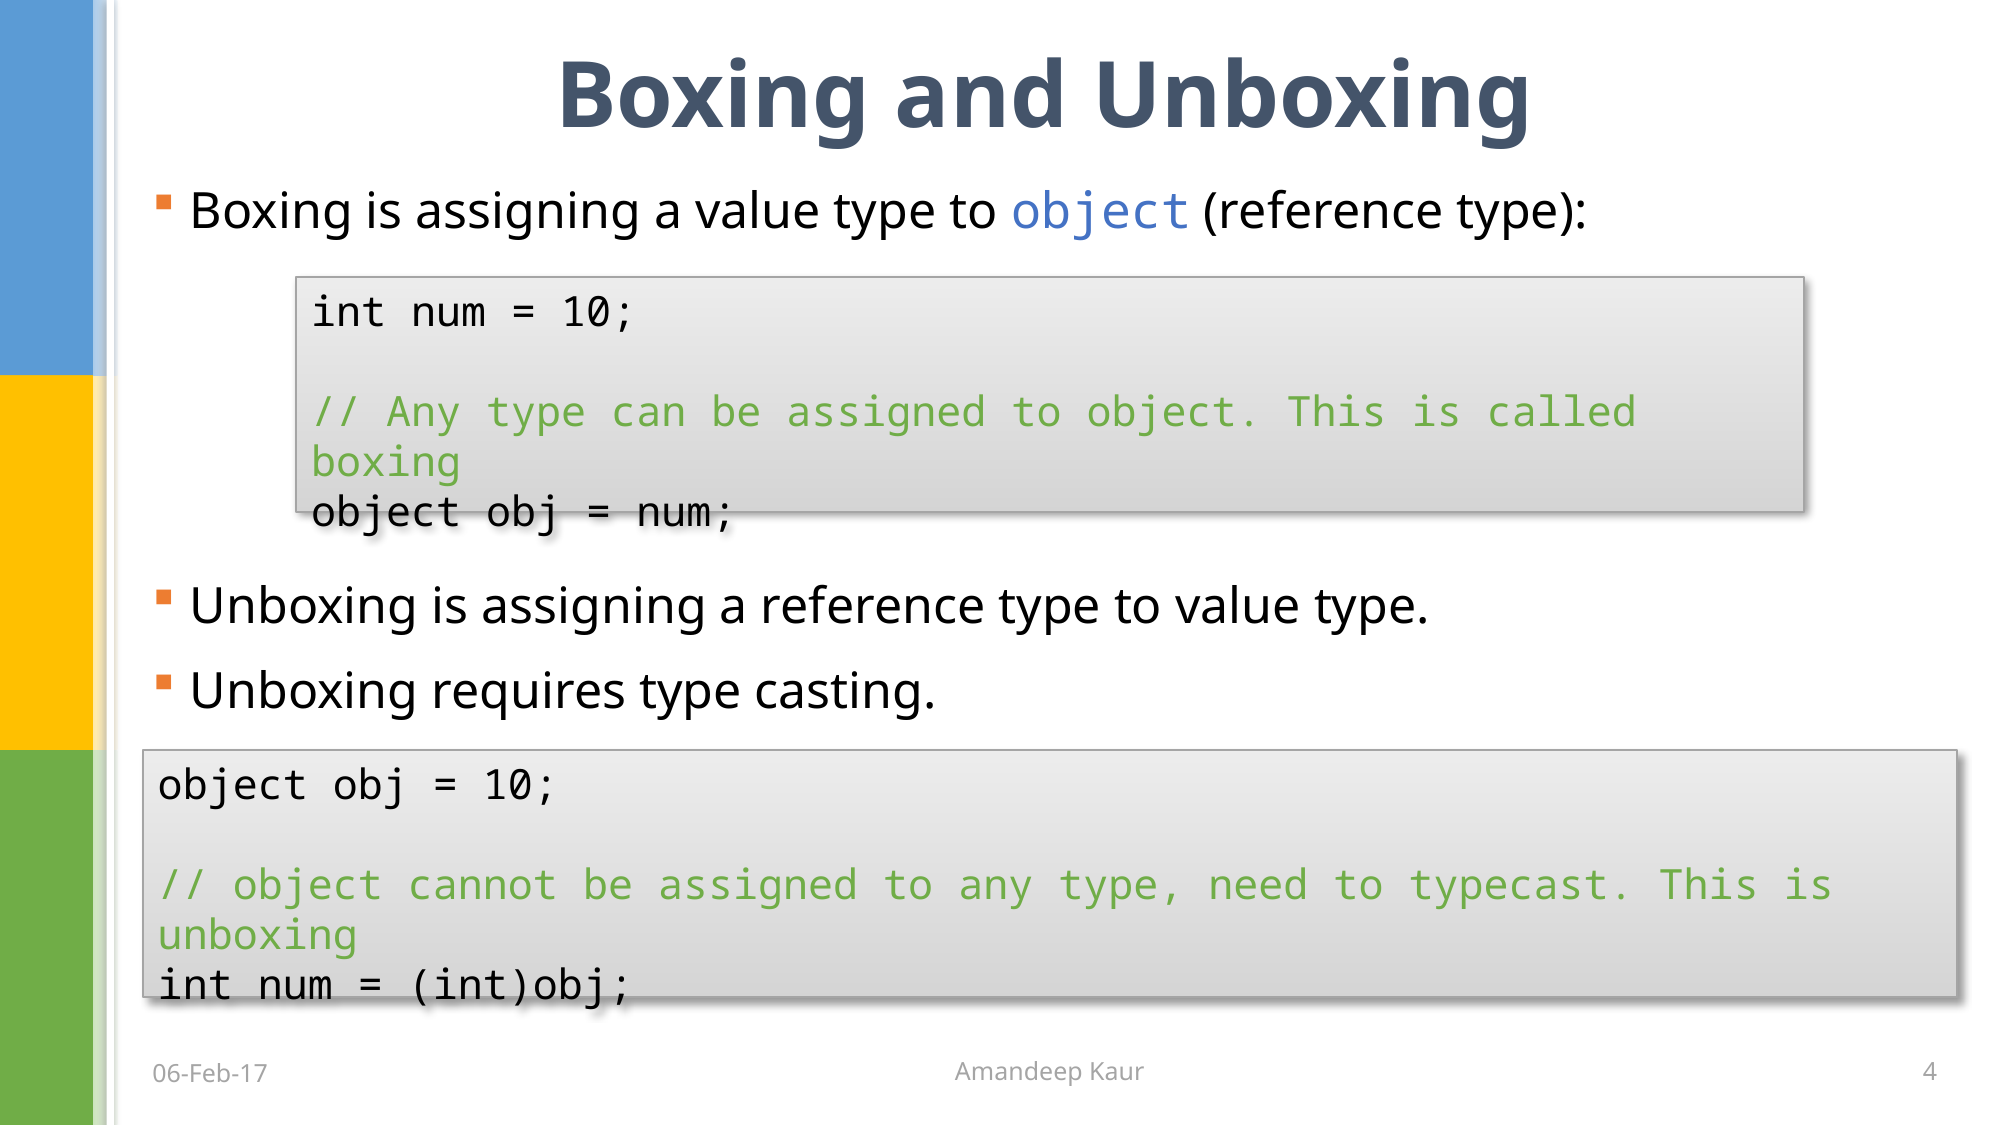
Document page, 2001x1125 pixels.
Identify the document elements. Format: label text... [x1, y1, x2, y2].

text_box int num = 10; // Any type can be assigned to object. This is called boxing object obj = num; [295, 276, 1805, 513]
text_box Unboxing is assigning a reference type to value type. Unboxing requires type casting. [137, 566, 1953, 746]
footer Amandeep Kaur [812, 1042, 1288, 1103]
slide_number 06-Feb-17 [137, 1042, 675, 1103]
text_box object obj = 10; // object cannot be assigned to any type, need to typecast. This is unboxing int num = (int)obj; [142, 749, 1958, 998]
list Boxing is assigning a value type to object (reference type): [137, 171, 1953, 253]
title Boxing and Unboxing [137, 25, 1953, 157]
slide_number 4 [1414, 1042, 1953, 1103]
